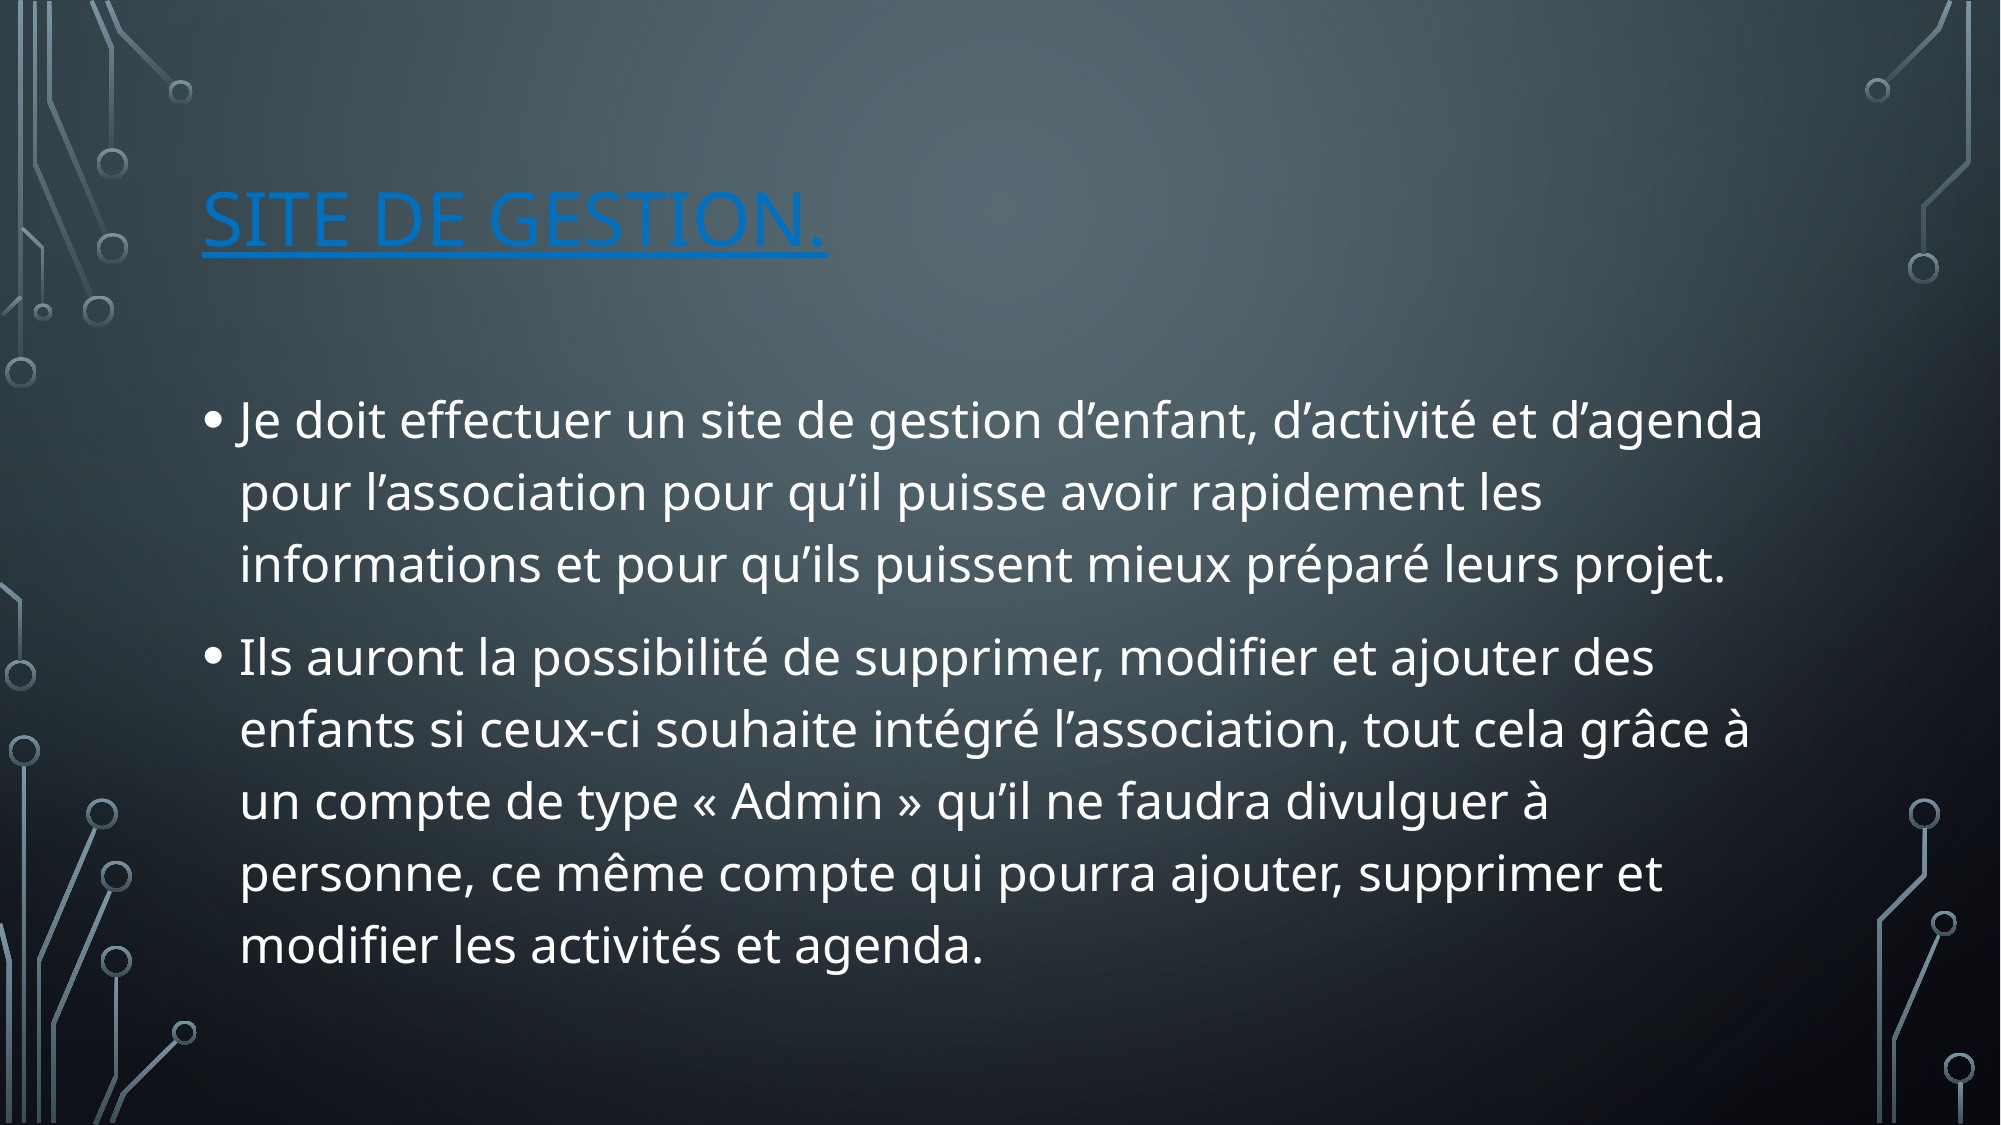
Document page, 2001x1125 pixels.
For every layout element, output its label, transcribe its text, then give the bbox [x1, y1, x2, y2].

list Je doit effectuer un site de gestion d’enfant, d’activité et d’agenda pour l’association pour qu’il puisse avoir rapidement les informations et pour qu’ils puissent mieux préparé leurs projet. Ils auront la possibilité de supprimer, modifier et ajouter des enfants si ceux-ci souhaite intégré l’association, tout cela grâce à un compte de type « Admin » qu’il ne faudra divulguer à personne, ce même compte qui pourra ajouter, supprimer et modifier les activités et agenda. [187, 369, 1813, 950]
title Site de gestion. [187, 101, 1813, 344]
